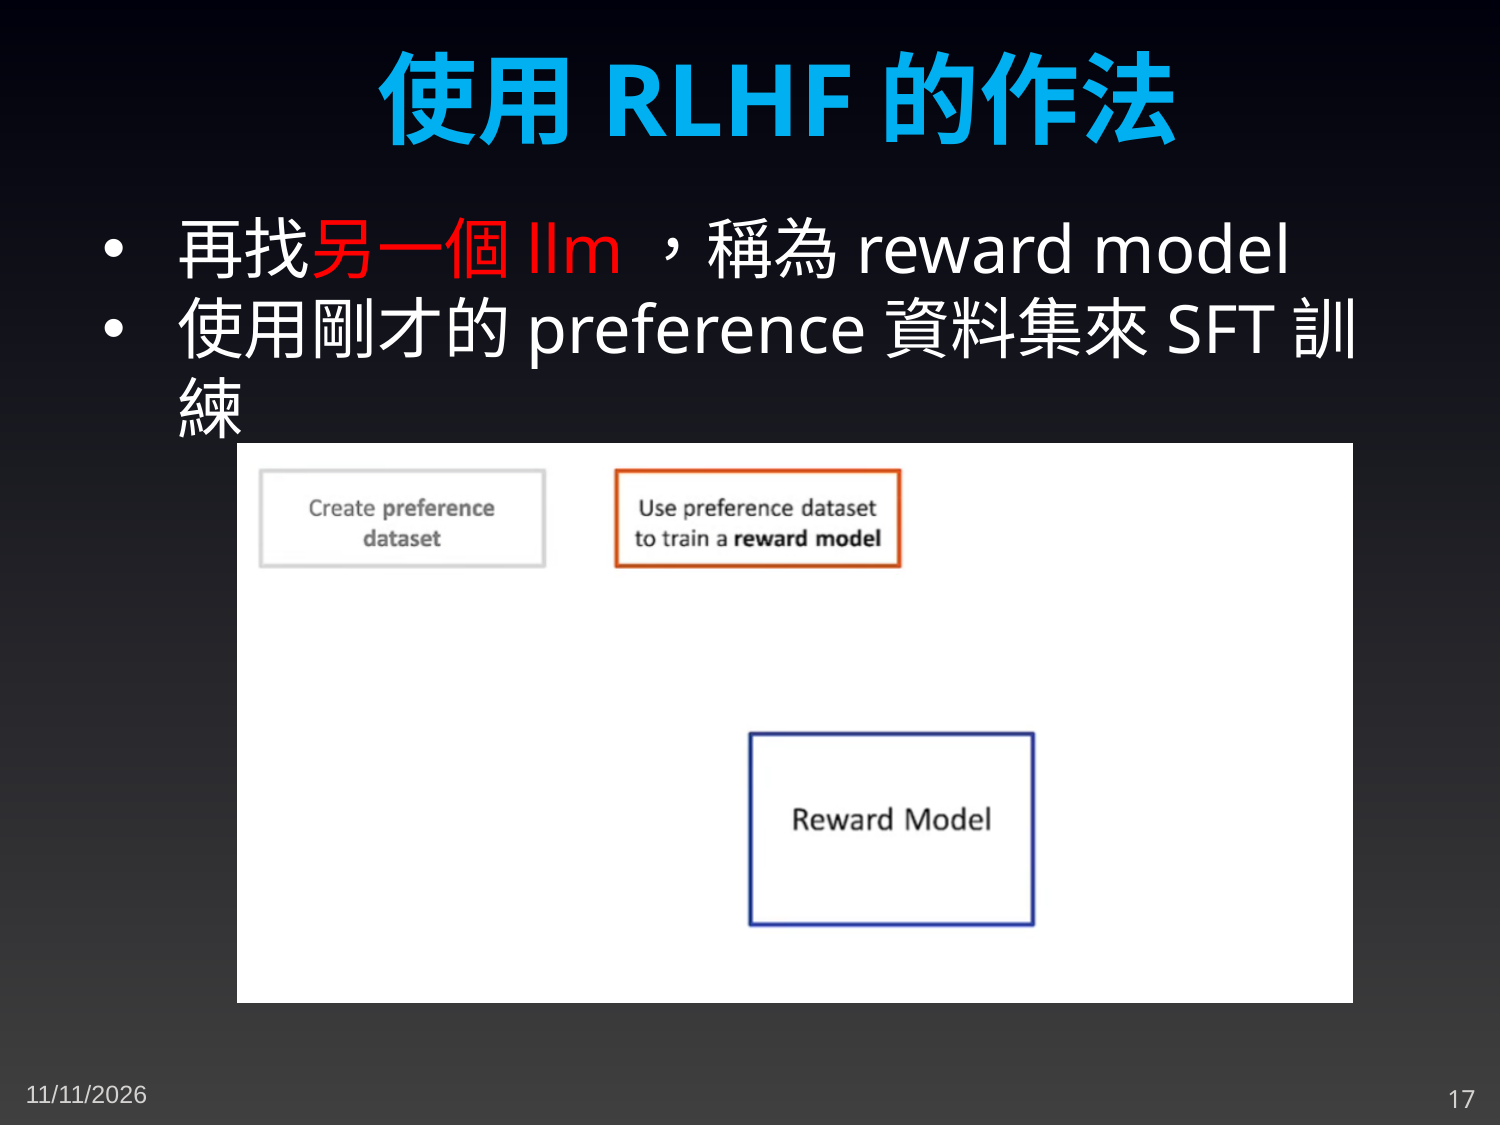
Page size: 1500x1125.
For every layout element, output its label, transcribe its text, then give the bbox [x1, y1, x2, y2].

text_box 再找另一個llm，稱為reward model 使用剛才的preference資料集來SFT訓練 [87, 199, 1438, 455]
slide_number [10, 1075, 411, 1117]
slide_number 17 [1340, 1075, 1491, 1117]
picture [237, 443, 1353, 1004]
text_box 使用RLHF的作法 [362, 8, 1438, 172]
